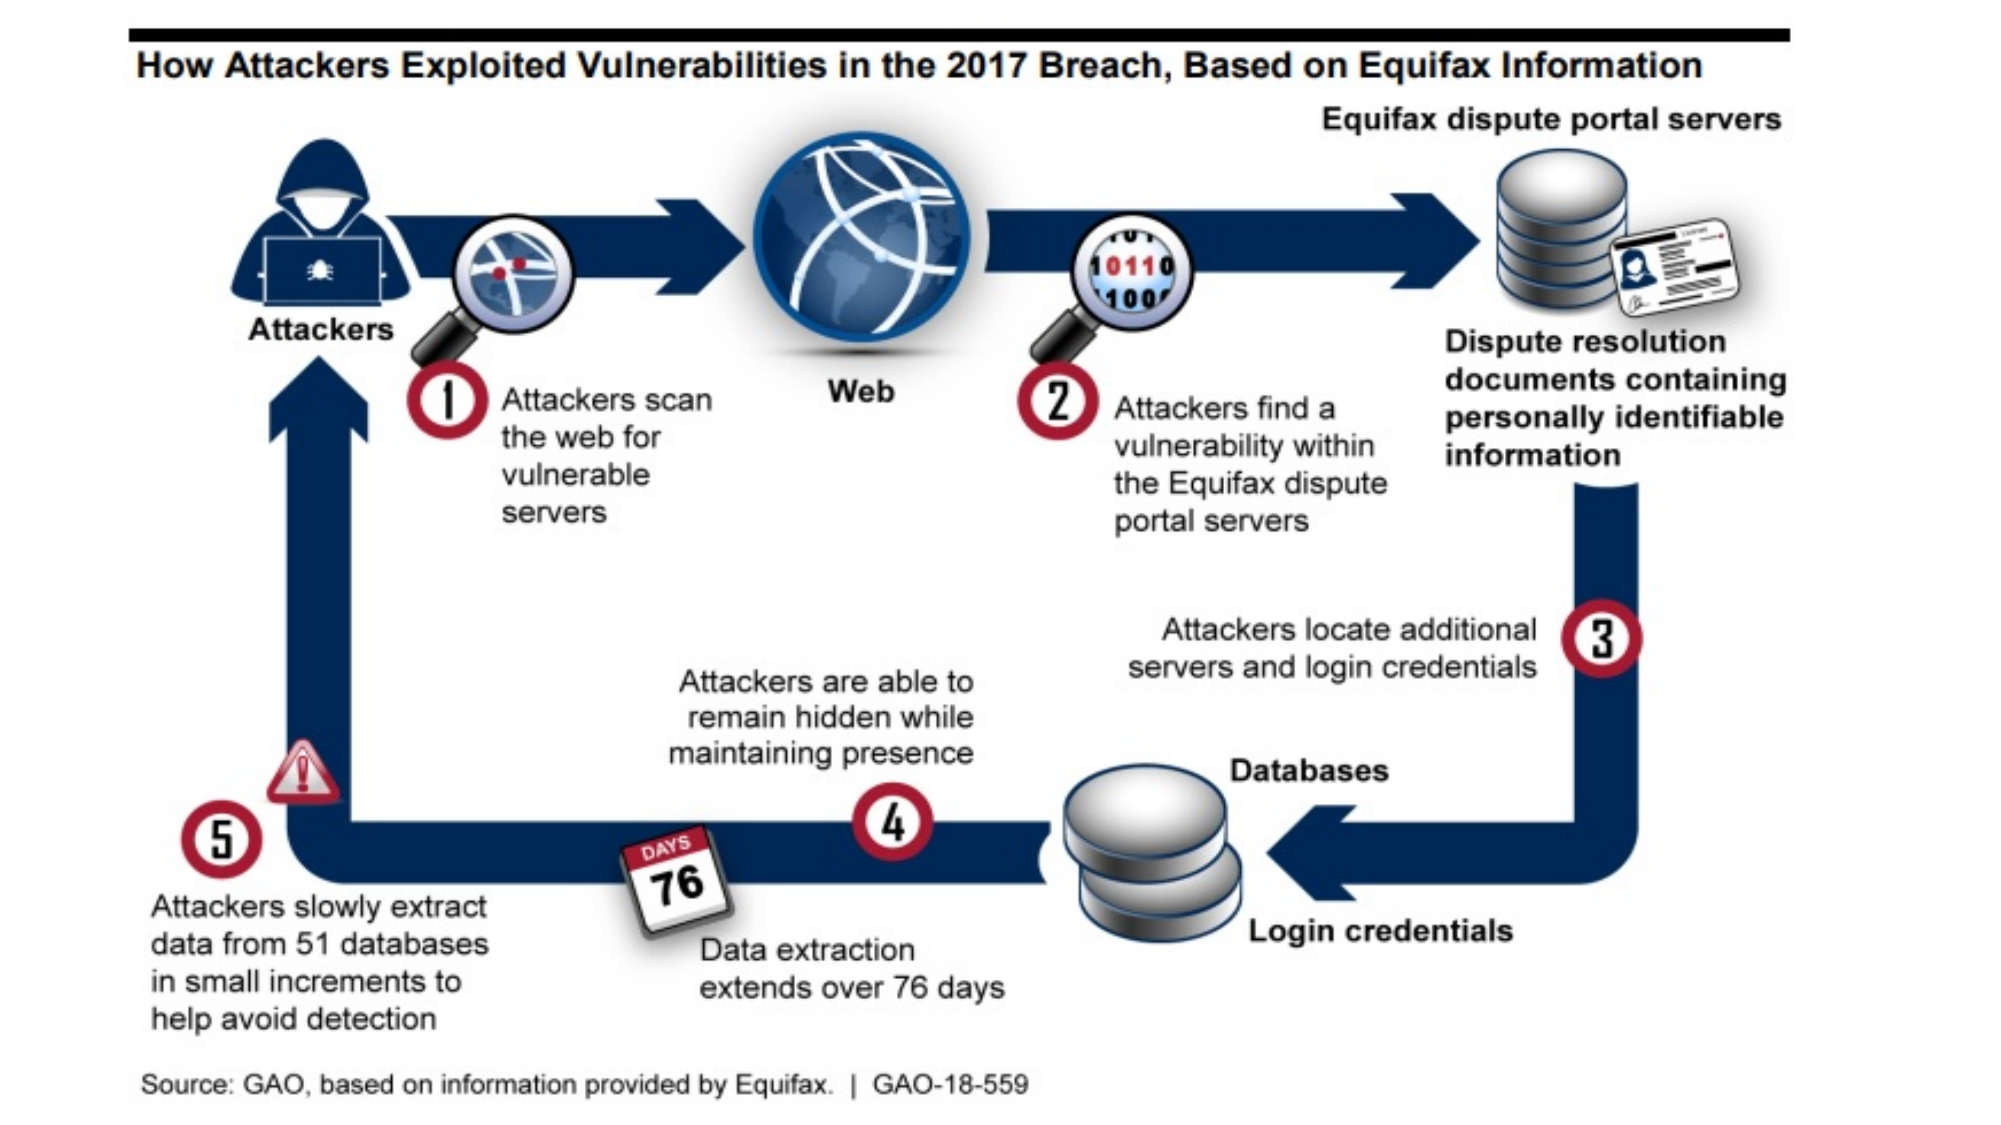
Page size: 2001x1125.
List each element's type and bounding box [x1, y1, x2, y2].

list [125, 18, 1878, 1108]
